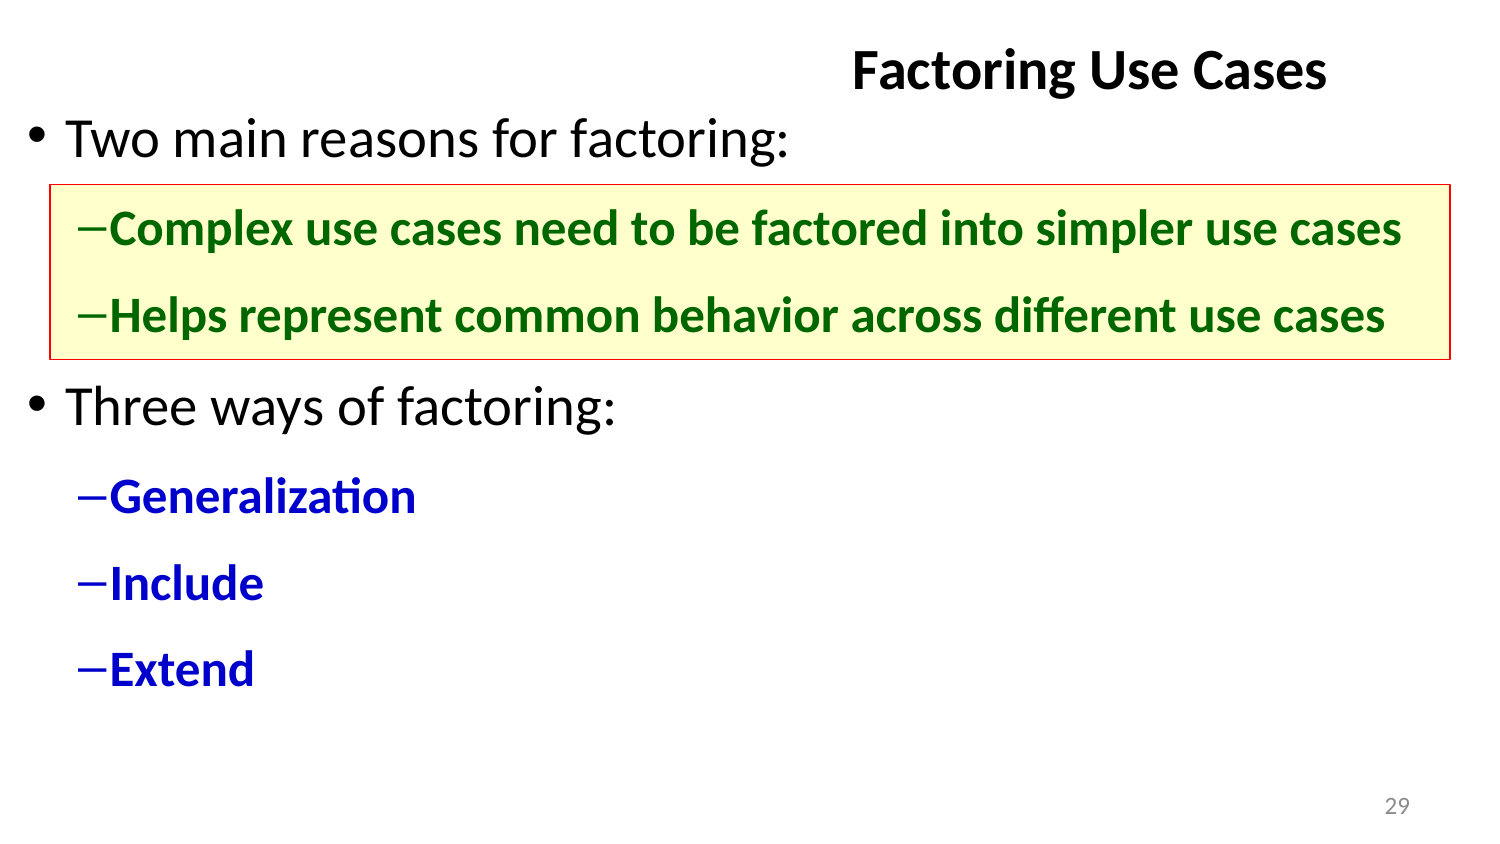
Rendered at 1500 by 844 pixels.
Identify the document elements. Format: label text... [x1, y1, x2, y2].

slide_number 29 [1074, 782, 1425, 827]
list Two main reasons for factoring: Complex use cases need to be factored into simpler use cases Helps represent common behavior across different use cases Three ways of factoring: Generalization Include Extend [24, 84, 1500, 797]
title Factoring Use Cases [612, 0, 1500, 84]
